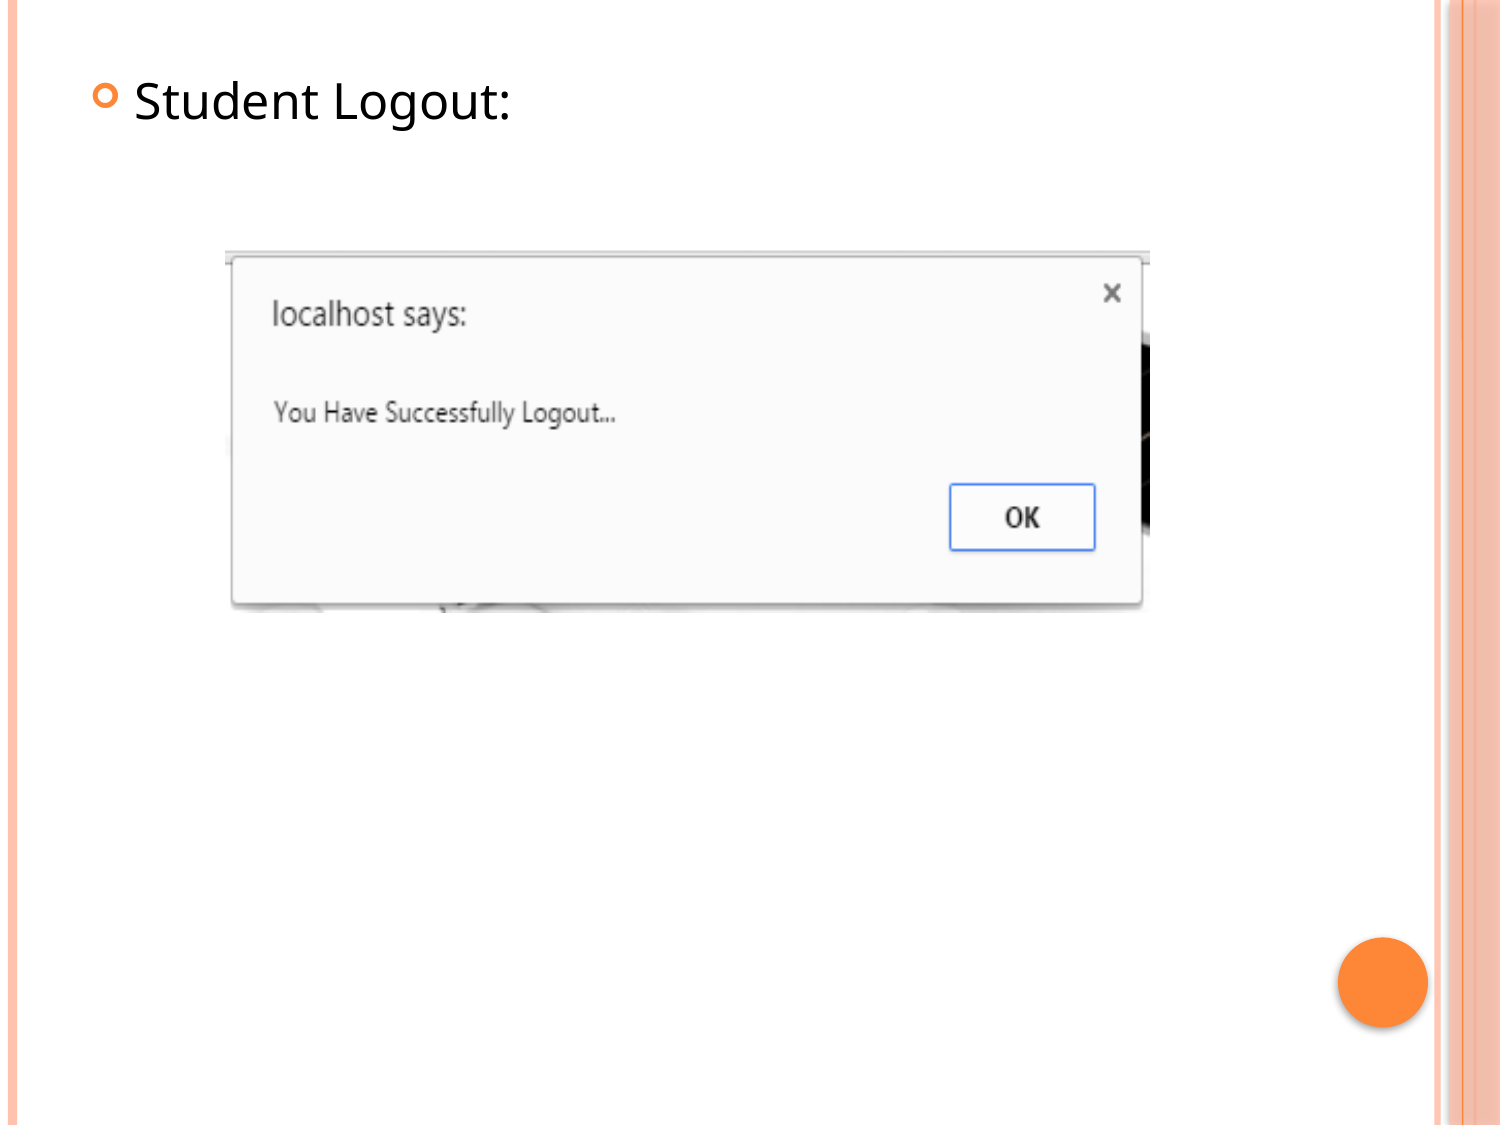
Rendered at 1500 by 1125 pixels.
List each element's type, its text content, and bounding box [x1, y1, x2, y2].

picture [224, 249, 1151, 613]
list Student Logout: [75, 62, 1300, 1062]
